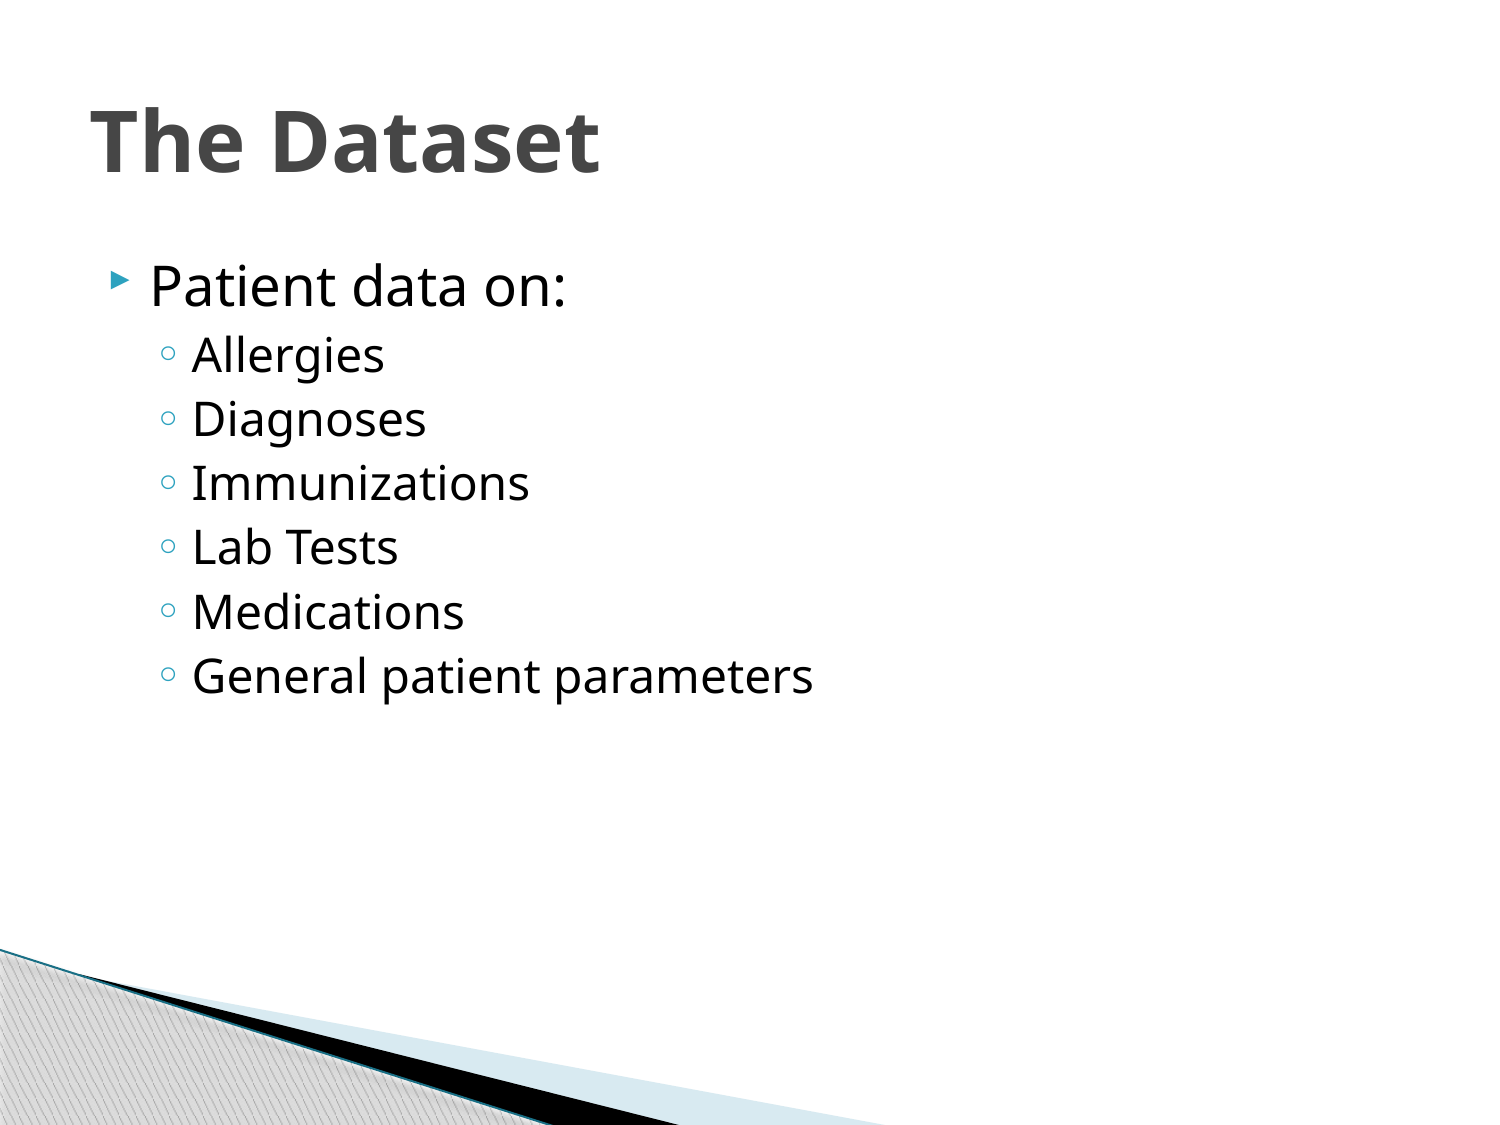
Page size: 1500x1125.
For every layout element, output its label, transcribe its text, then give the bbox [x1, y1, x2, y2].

list Patient data on: Allergies Diagnoses Immunizations Lab Tests Medications General patient parameters [75, 243, 1425, 986]
title The Dataset [75, 45, 1425, 233]
